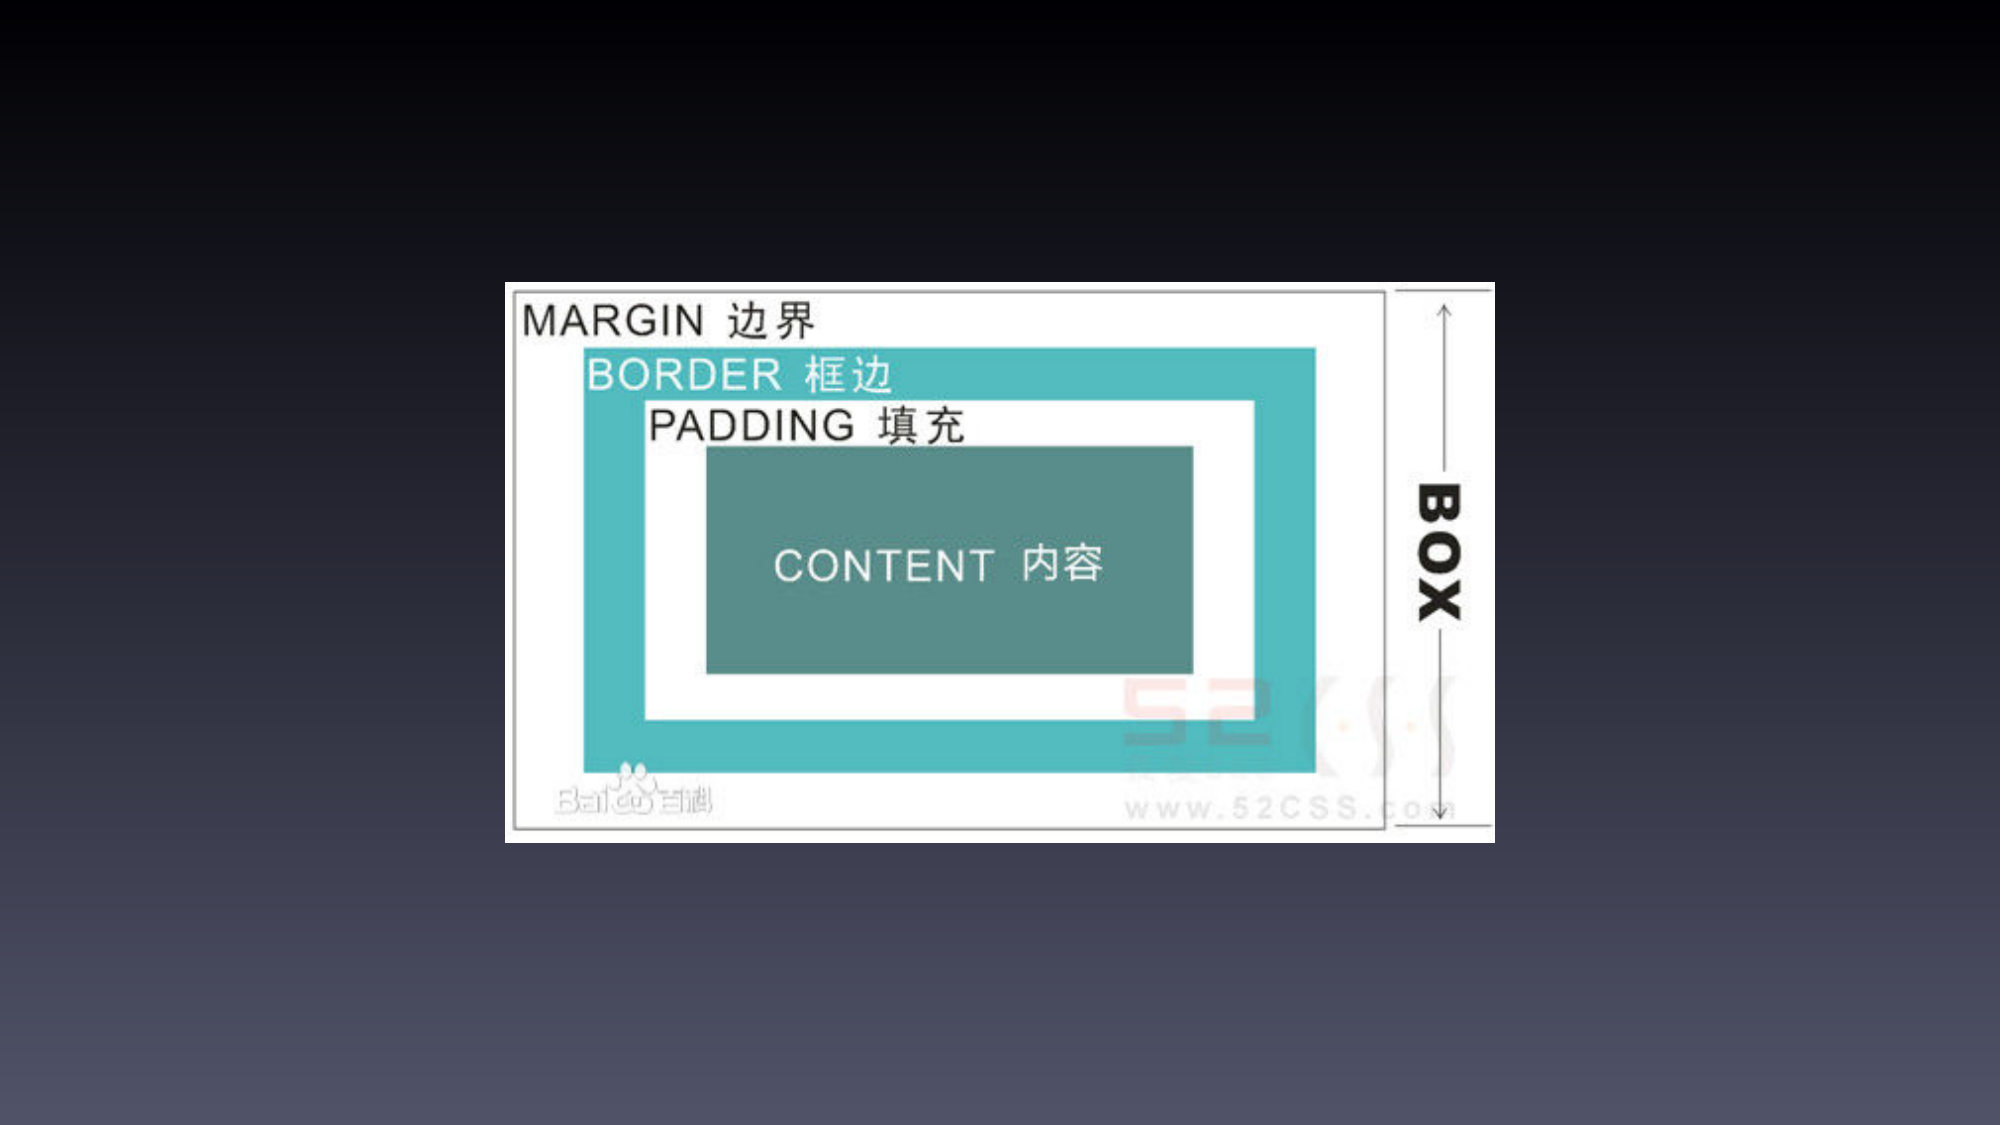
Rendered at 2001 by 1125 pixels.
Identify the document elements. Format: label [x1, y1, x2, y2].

picture [505, 282, 1495, 843]
